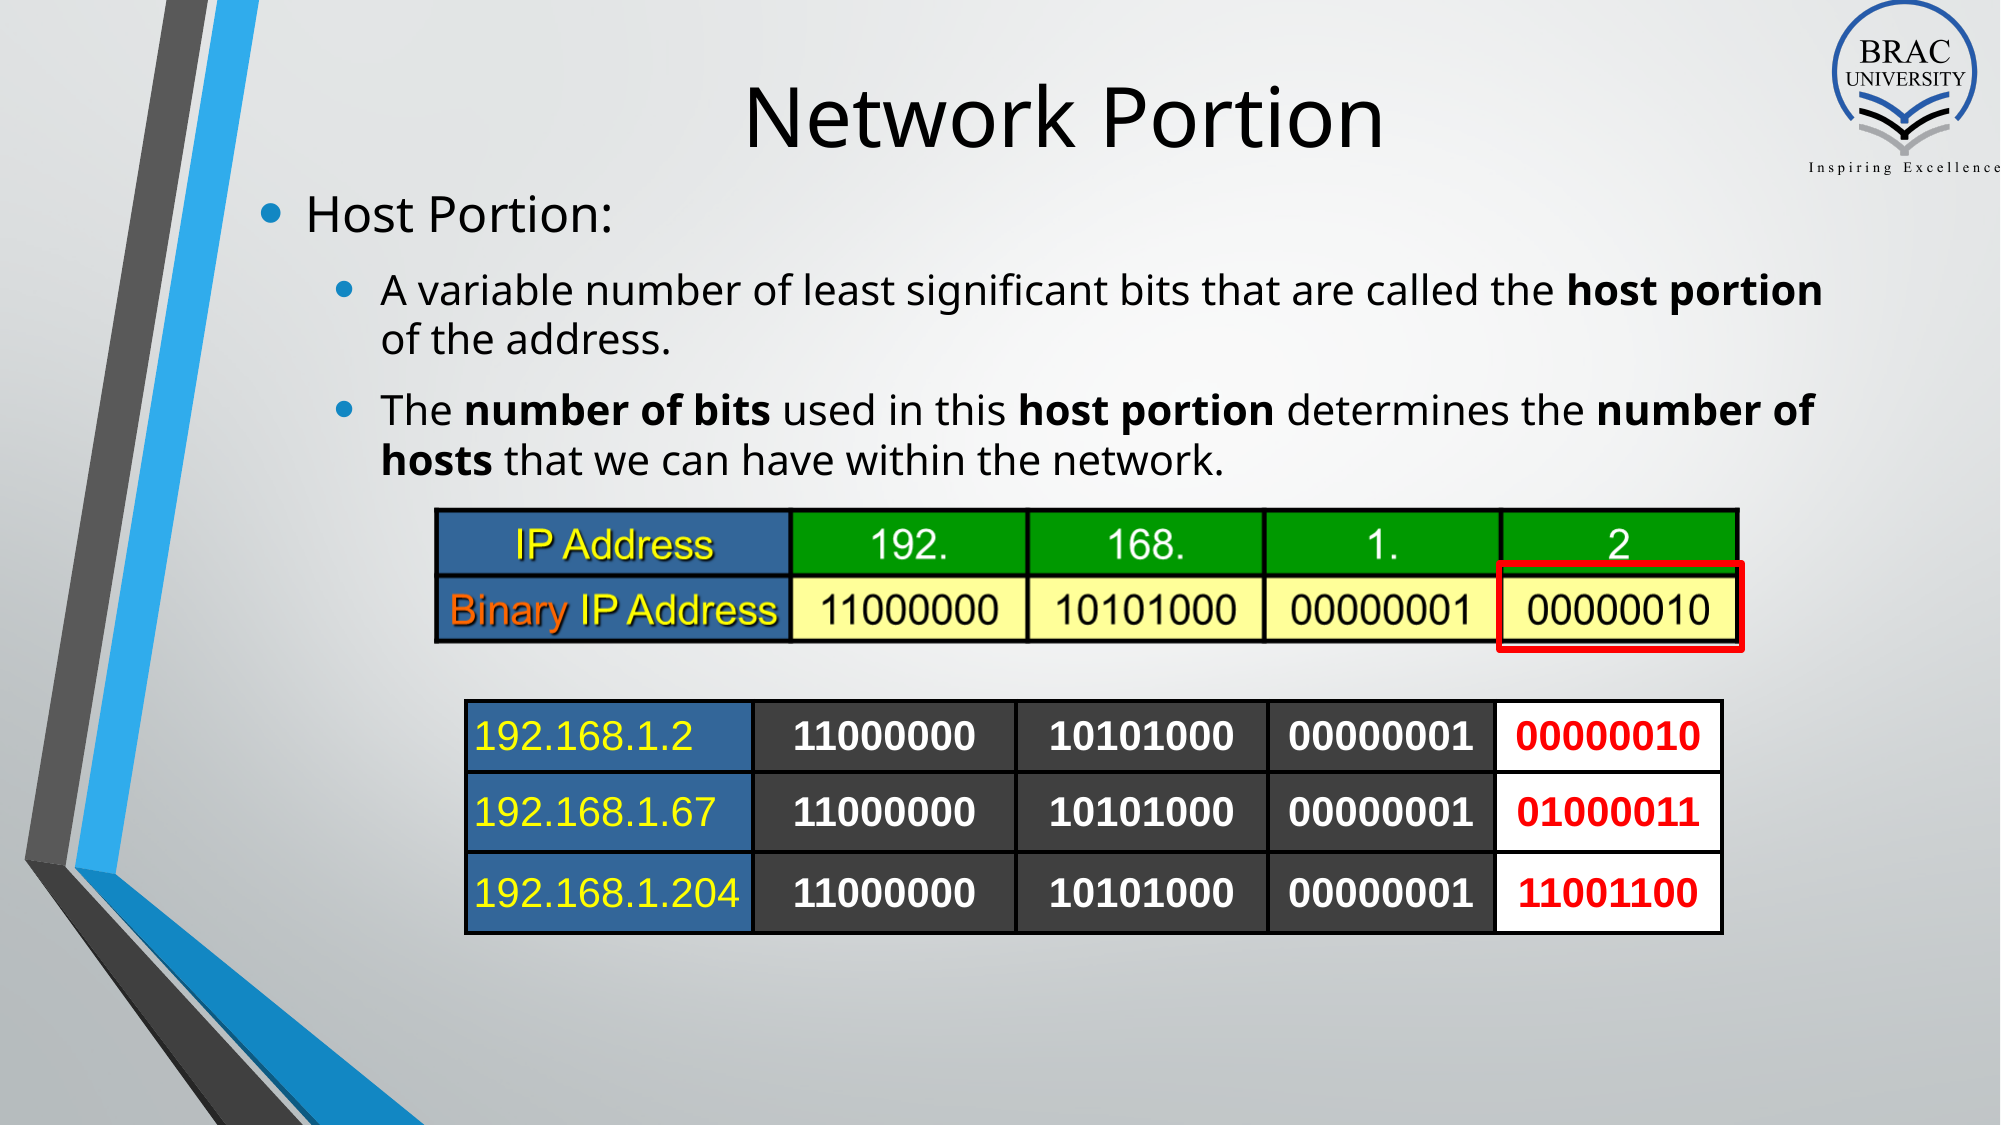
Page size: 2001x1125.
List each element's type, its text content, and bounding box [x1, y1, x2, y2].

table_header 00000001 [1270, 703, 1493, 770]
picture [423, 505, 1743, 665]
table_cell 10101000 [1018, 774, 1266, 850]
table_cell 11001100 [1497, 854, 1720, 931]
table_cell 10101000 [1018, 854, 1266, 931]
table_header 00000010 [1497, 703, 1720, 770]
title Network Portion [243, 53, 1808, 174]
table_cell 192.168.1.204 [468, 854, 751, 931]
list Host Portion: A variable number of least significant bits that are called the host portion of the address. The number of bits used in this host portion determines the number of hosts that we can have within the network. [243, 174, 1887, 950]
table_cell 11000000 [755, 854, 1014, 931]
table_cell 11000000 [755, 774, 1014, 850]
table_cell 00000001 [1270, 854, 1493, 931]
table_cell 01000011 [1497, 774, 1720, 850]
picture [1808, 0, 2000, 176]
table_header 10101000 [1018, 703, 1266, 770]
table_cell 00000001 [1270, 774, 1493, 850]
table_header 192.168.1.2 [468, 703, 751, 770]
table_cell 192.168.1.67 [468, 774, 751, 850]
table_header 11000000 [755, 703, 1014, 770]
